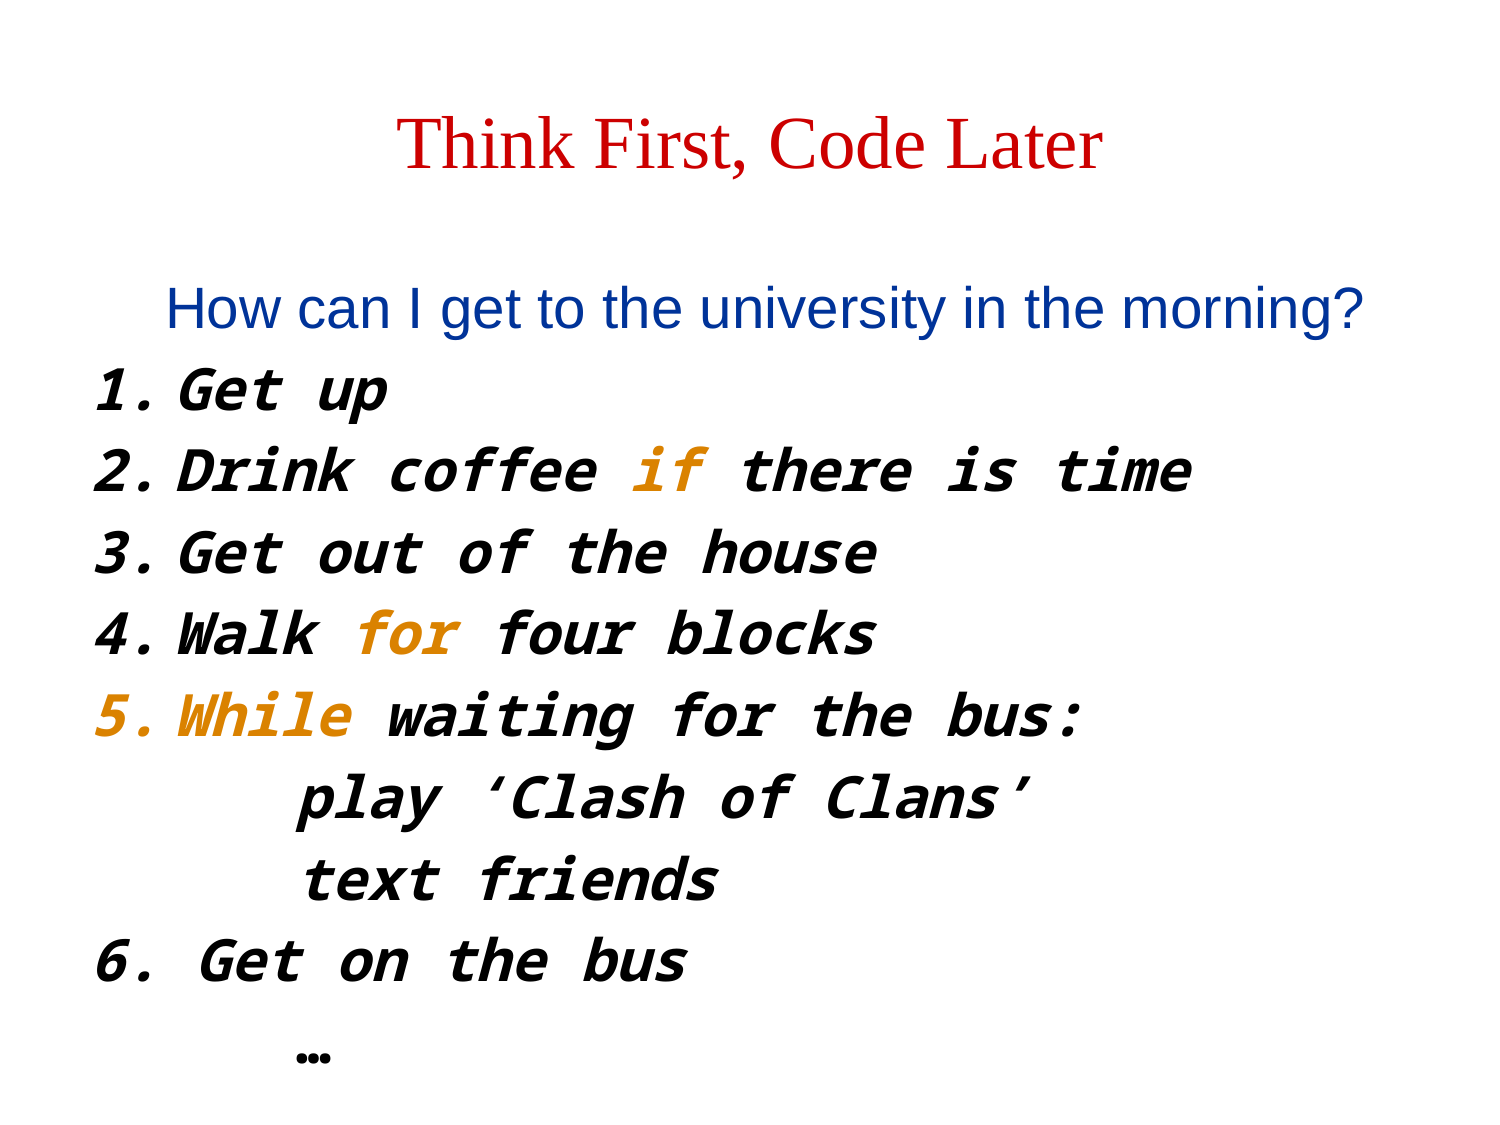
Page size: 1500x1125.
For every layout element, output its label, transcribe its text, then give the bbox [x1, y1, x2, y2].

list How can I get to the university in the morning? Get up Drink coffee if there is time Get out of the house Walk for four blocks While waiting for the bus: play ‘Clash of Clans’ text friends 6. Get on the bus … [74, 262, 1426, 1006]
title Think First, Code Later [74, 44, 1426, 233]
